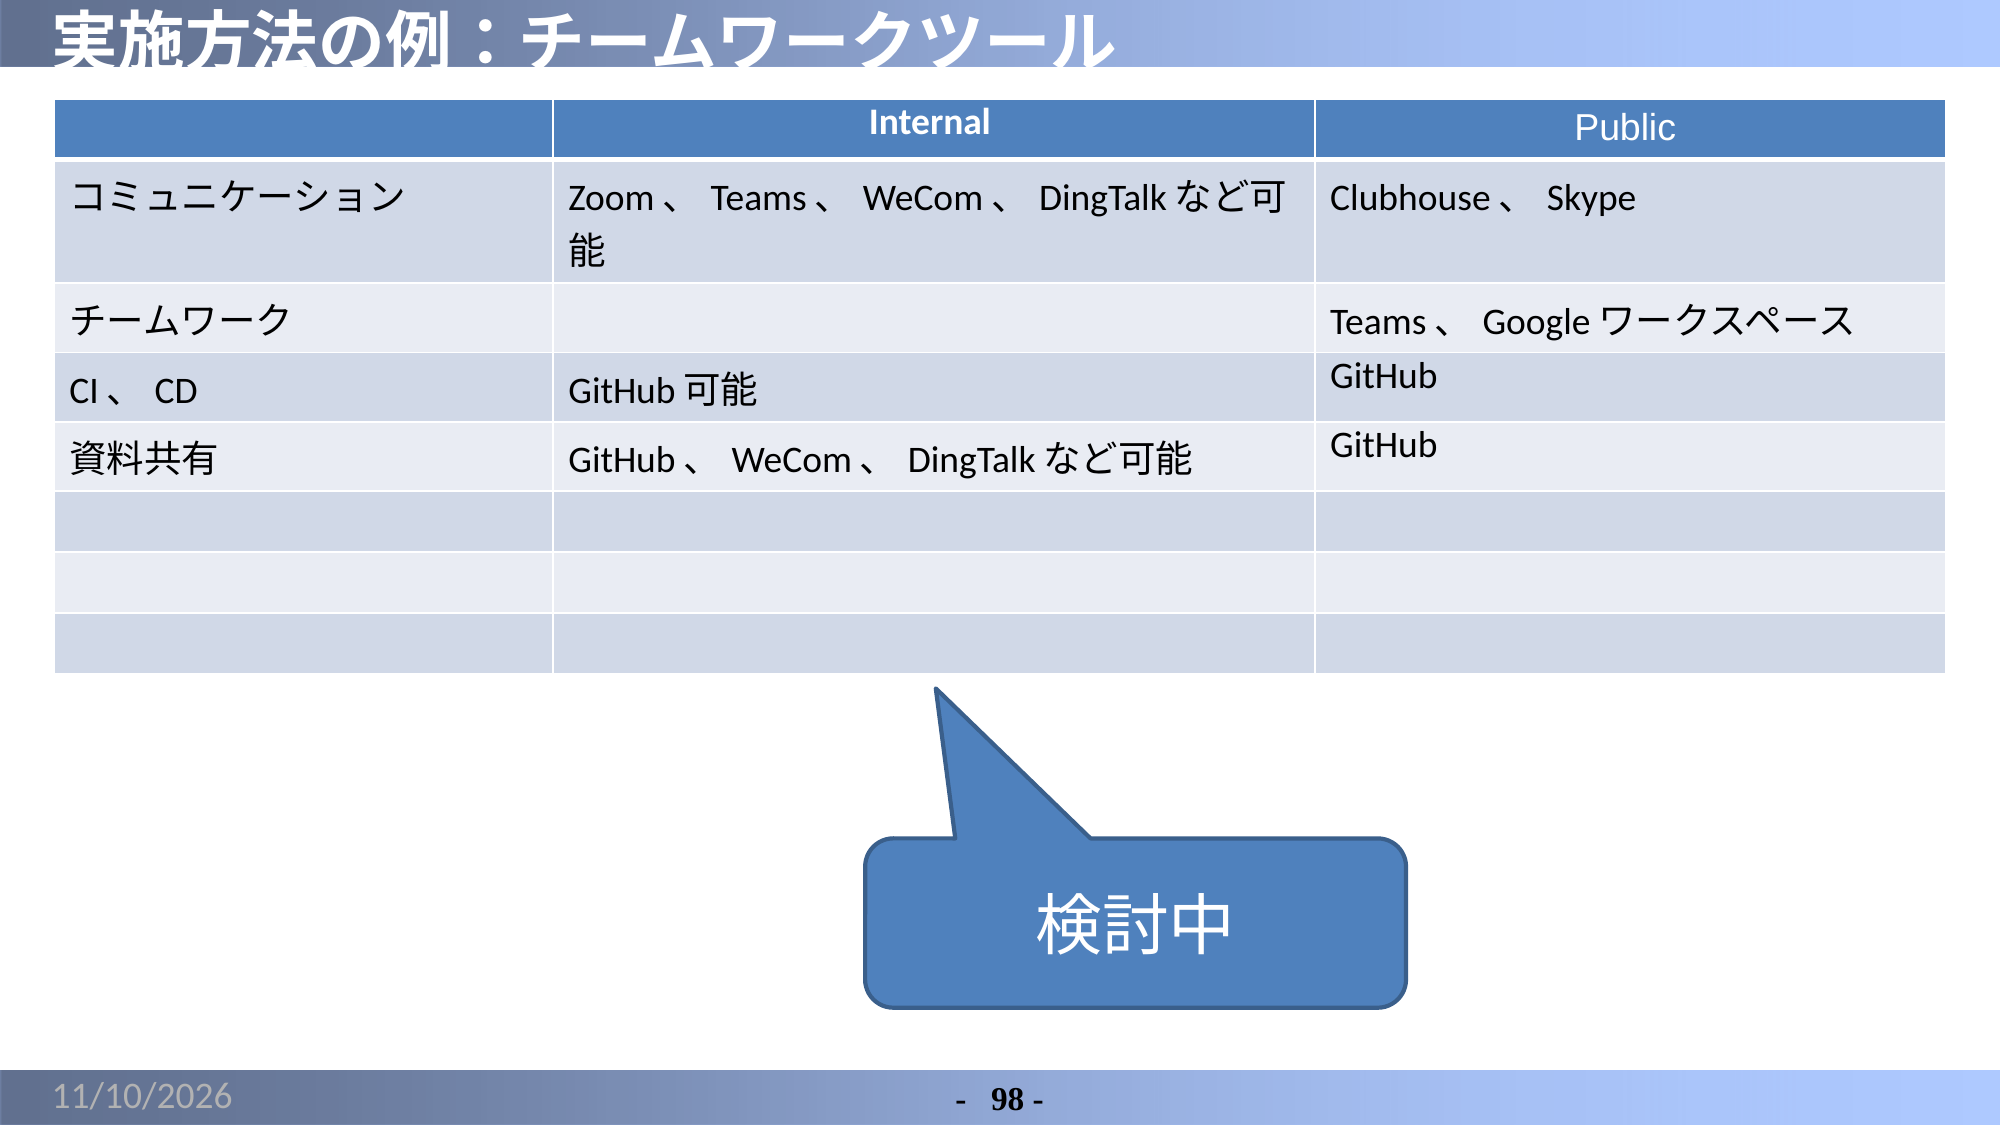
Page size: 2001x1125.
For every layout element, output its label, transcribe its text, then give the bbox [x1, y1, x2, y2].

table_cell コミュニケーション [55, 162, 552, 282]
table_cell Clubhouse、Skype [1316, 162, 1945, 282]
table_cell GitHub、WeCom、DingTalkなど可能 [554, 423, 1314, 490]
table_cell [1316, 492, 1945, 551]
table_cell [1316, 614, 1945, 673]
table_header Internal [554, 100, 1314, 157]
table_cell [554, 553, 1314, 612]
text_box 検討中 [863, 686, 1409, 1010]
title 実施方法の例：チームワークツール [51, 0, 1921, 81]
table_cell CI、CD [55, 353, 552, 421]
table_cell [55, 553, 552, 612]
table_cell [554, 492, 1314, 551]
table_header Public [1316, 100, 1945, 157]
table_header [55, 100, 552, 157]
table_cell GitHub可能 [554, 353, 1314, 421]
table_cell チームワーク [55, 284, 552, 352]
table_cell [554, 284, 1314, 352]
table_cell [55, 492, 552, 551]
table_cell [55, 614, 552, 673]
slide_number - 98 - [934, 1078, 1063, 1117]
table_cell [1316, 553, 1945, 612]
table_cell GitHub [1316, 353, 1945, 421]
table_cell Zoom、Teams、WeCom、DingTalkなど可能 [554, 162, 1314, 282]
table_cell 資料共有 [55, 423, 552, 490]
table_cell [554, 614, 1314, 673]
table_cell Teams、Googleワークスペース [1316, 284, 1945, 352]
table_cell GitHub [1316, 423, 1945, 490]
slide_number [51, 1071, 512, 1117]
